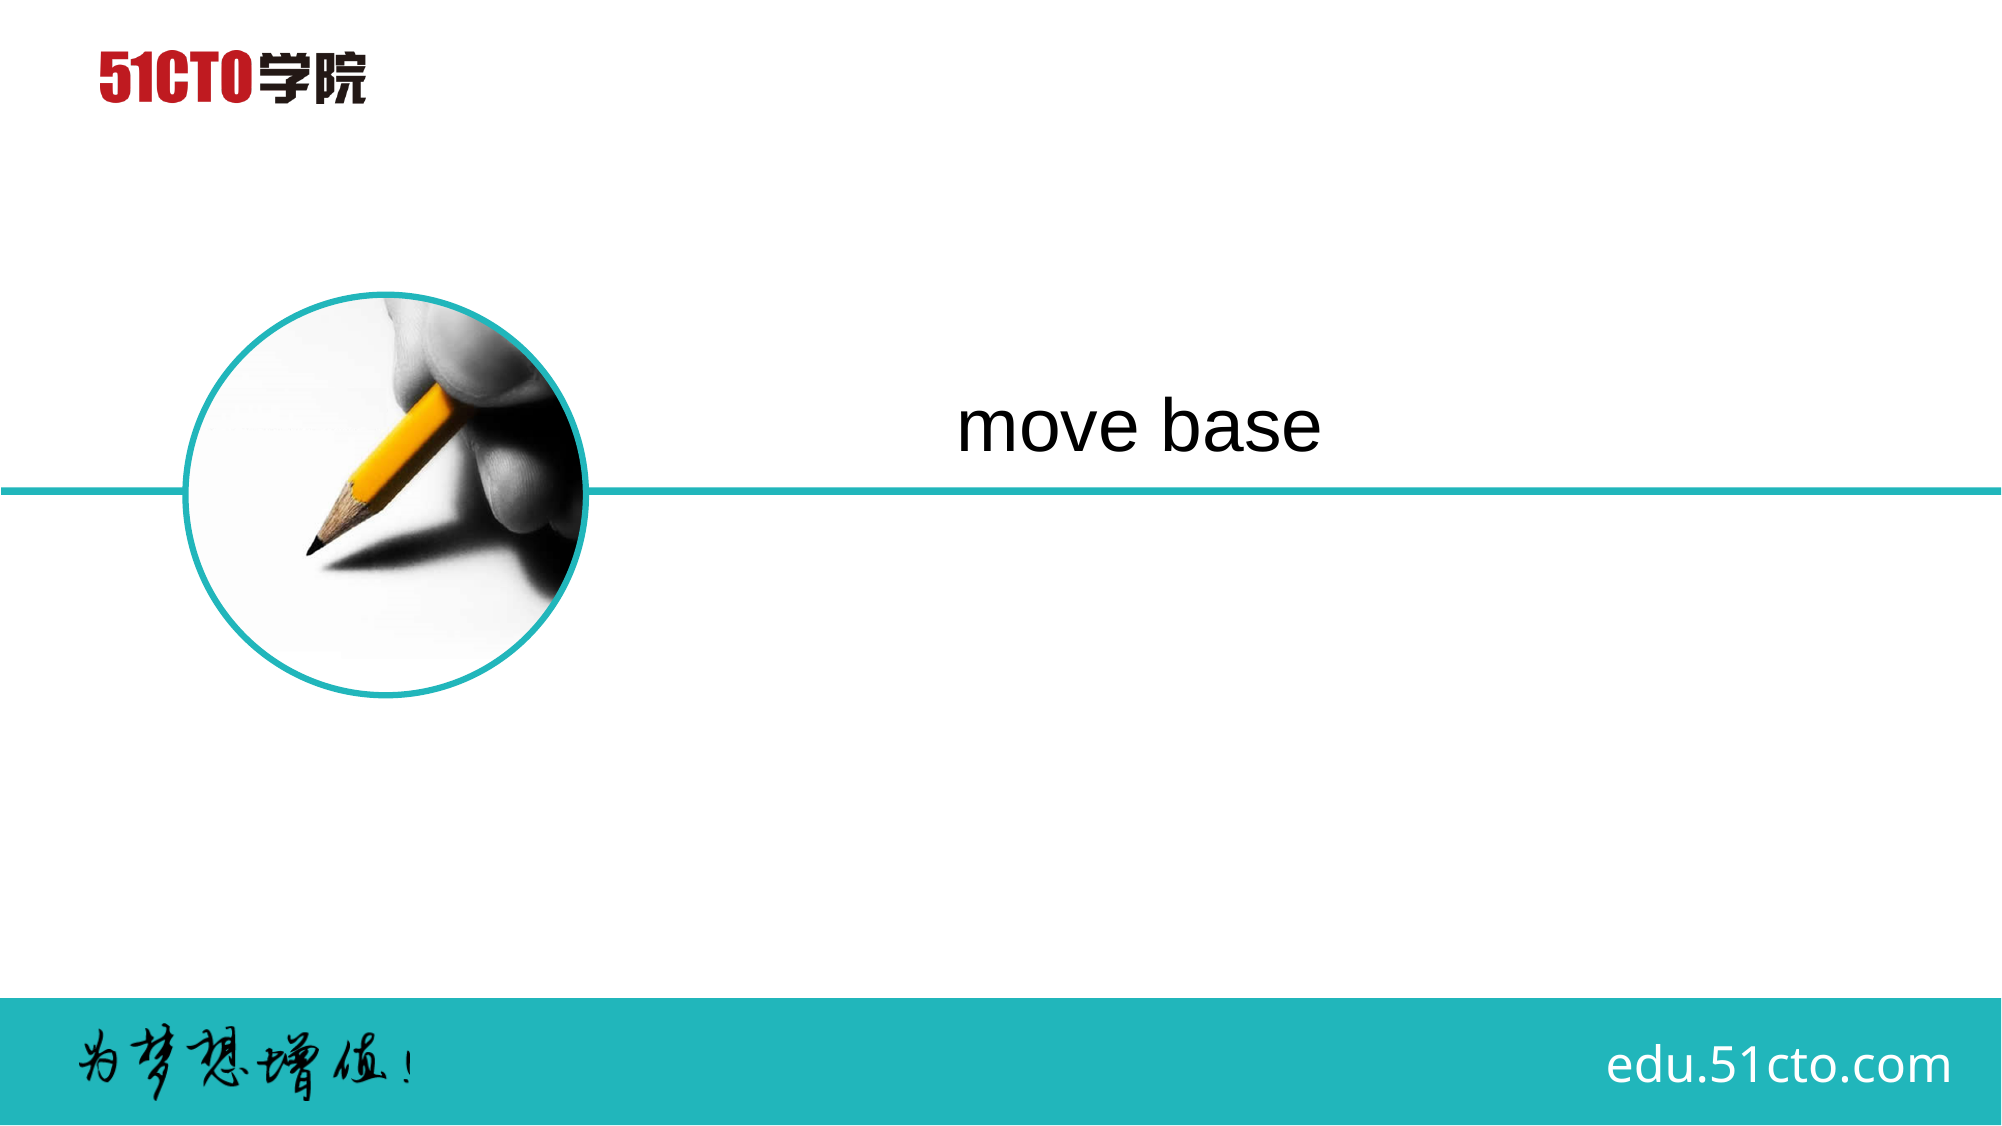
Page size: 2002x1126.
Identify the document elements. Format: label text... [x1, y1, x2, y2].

text_box move base [941, 369, 1449, 475]
picture [79, 1023, 410, 1101]
picture [100, 50, 366, 104]
picture [189, 298, 582, 692]
